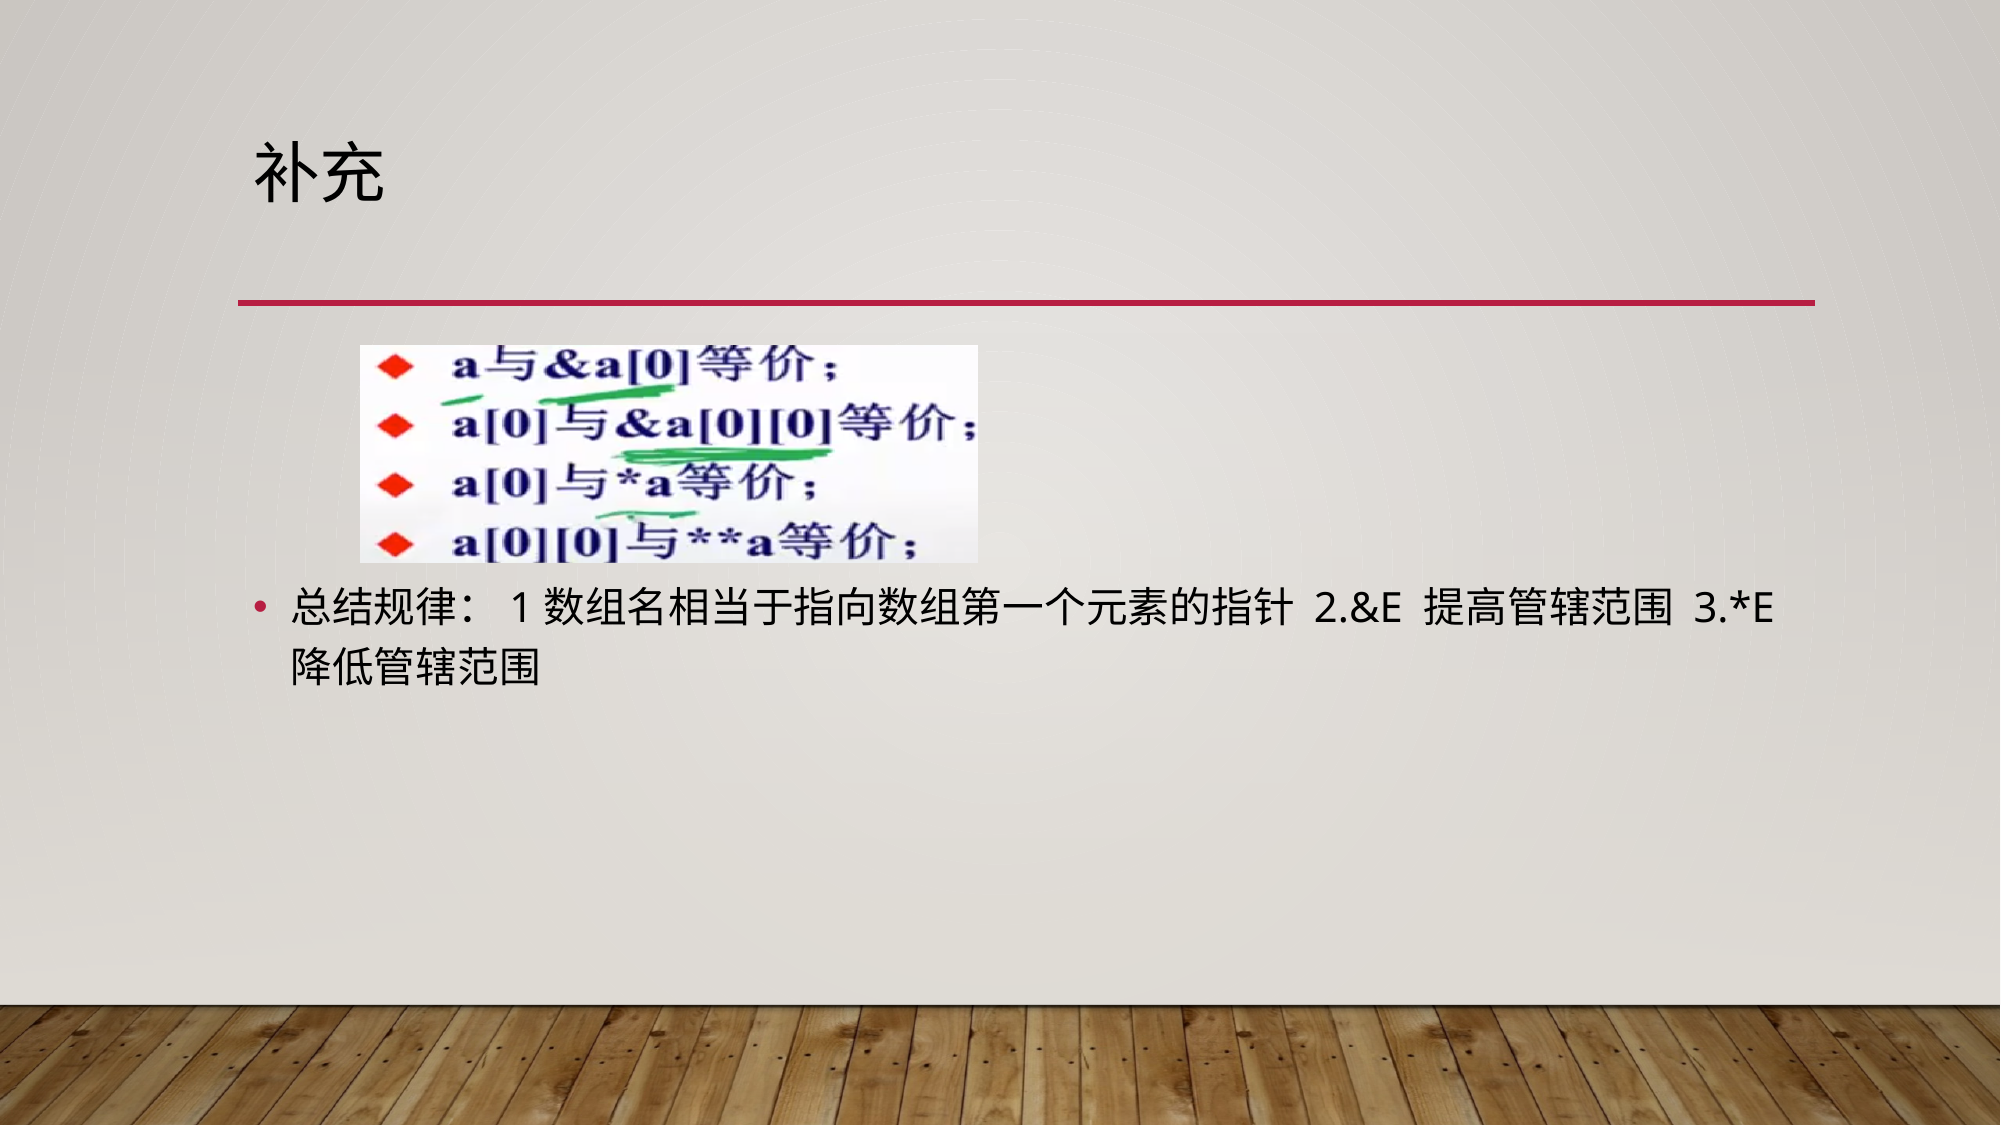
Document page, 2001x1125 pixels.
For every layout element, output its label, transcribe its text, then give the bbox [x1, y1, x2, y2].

picture [359, 345, 978, 563]
list 总结规律：1数组名相当于指向数组第一个元素的指针 2.&E 提高管辖范围 3.*E降低管辖范围 [238, 330, 1814, 897]
picture [0, 1005, 2000, 1125]
title 补充 [238, 131, 1814, 305]
